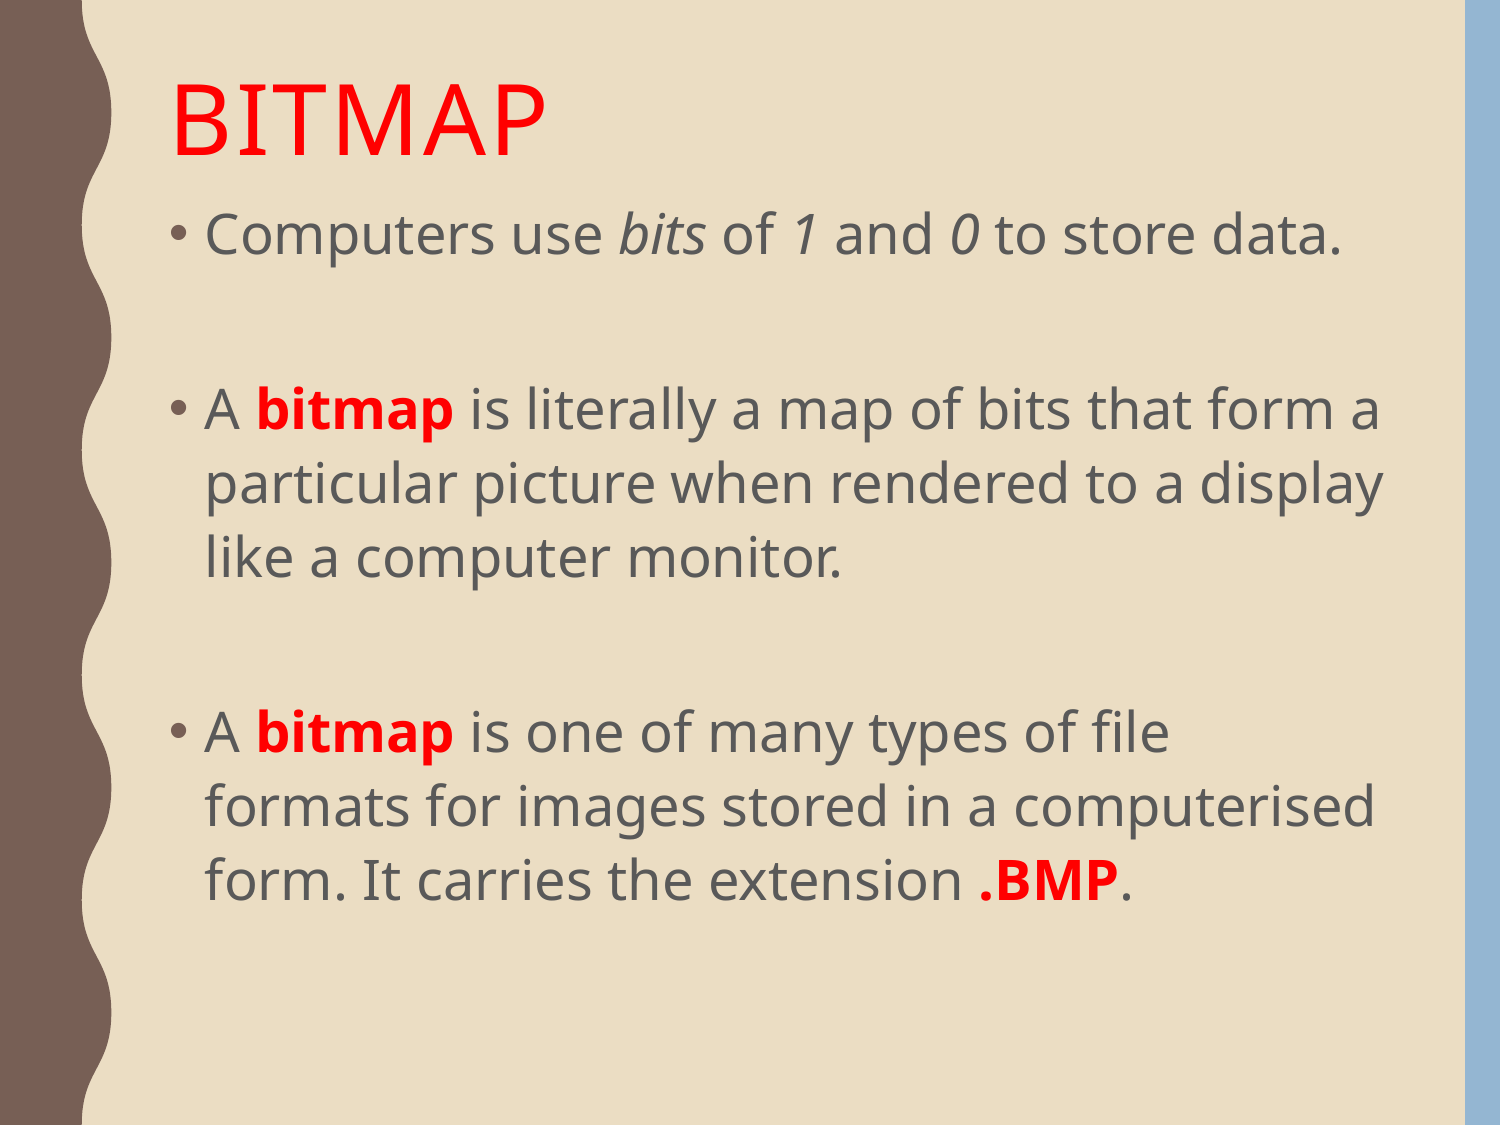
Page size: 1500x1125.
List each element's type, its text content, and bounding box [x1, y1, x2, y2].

list Computers use bits of 1 and 0 to store data. A bitmap is literally a map of bits that form a particular picture when rendered to a display like a computer monitor. A bitmap is one of many types of file formats for images stored in a computerised form. It carries the extension .BMP. [154, 184, 1407, 965]
title Bitmap [154, 62, 1407, 184]
